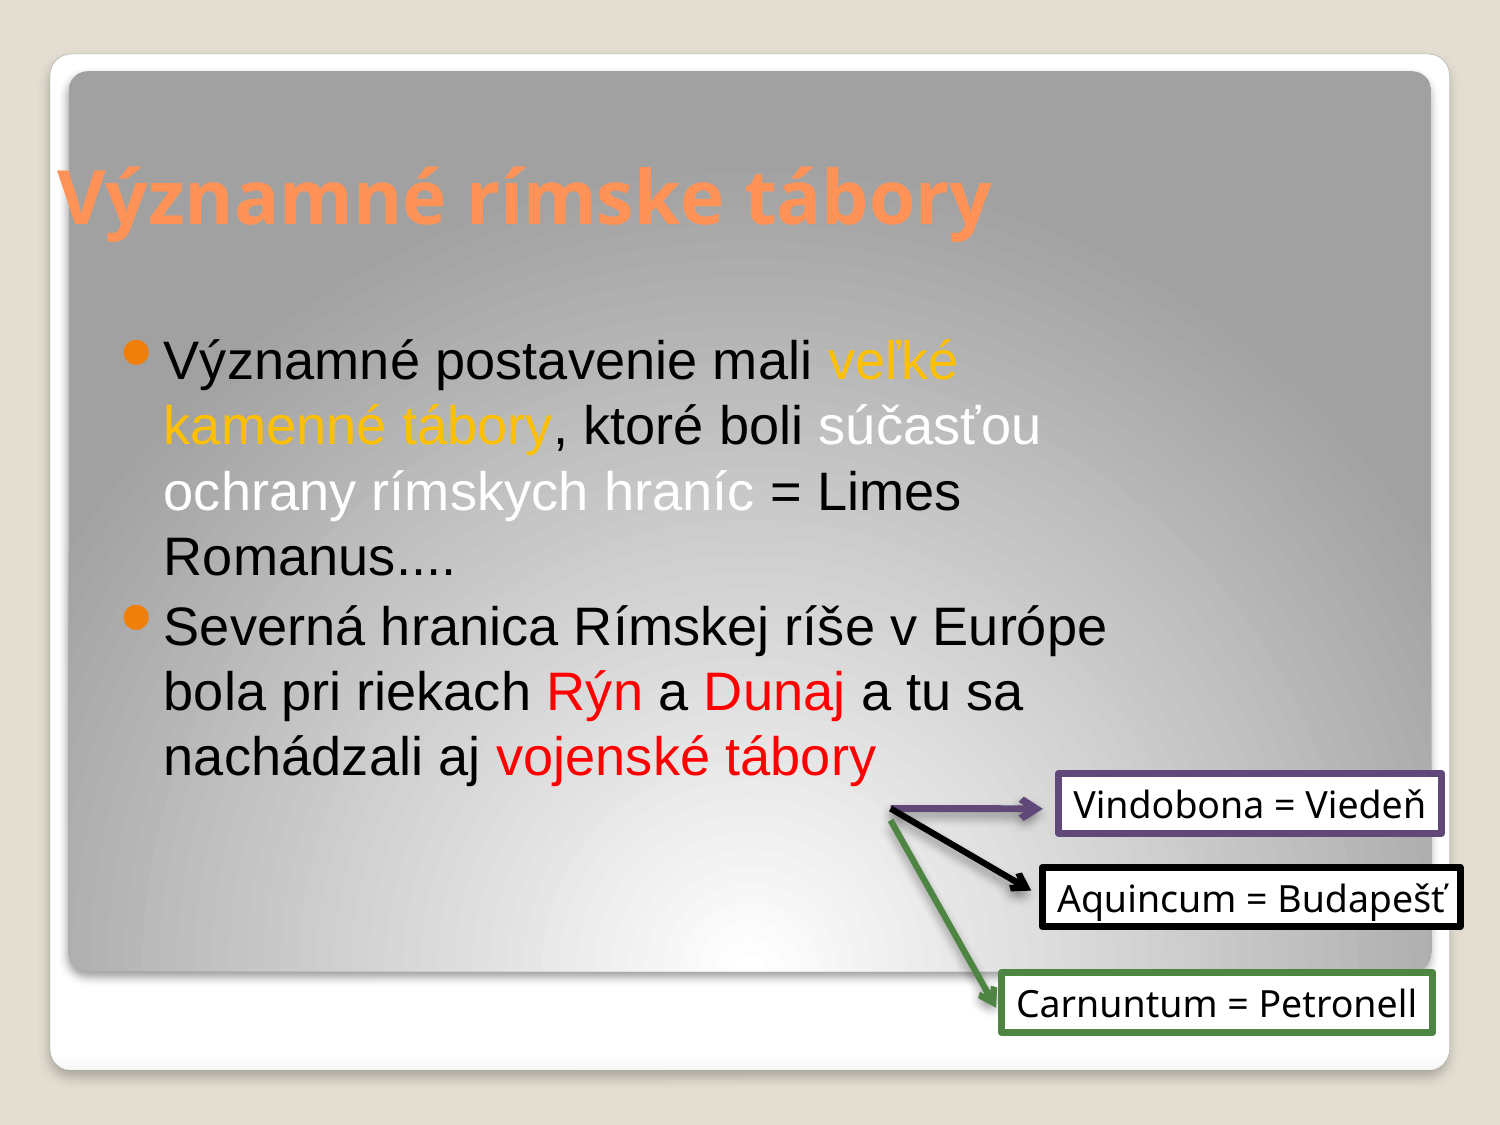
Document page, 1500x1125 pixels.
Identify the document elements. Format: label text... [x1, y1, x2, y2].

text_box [890, 808, 1032, 859]
text_box Carnuntum = Petronell [998, 969, 1436, 1036]
title Významné rímske tábory [0, 0, 1050, 248]
text_box Aquincum = Budapešť [1041, 864, 1464, 930]
text_box Vindobona = Viedeň [1055, 770, 1445, 837]
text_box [849, 860, 1038, 967]
list Významné postavenie mali veľké kamenné tábory, ktoré boli súčasťou ochrany rímskych hraníc = Limes Romanus.... Severná hranica Rímskej ríše v Európe bola pri riekach Rýn a Dunaj a tu sa nachádzali aj vojenské tábory [90, 310, 1141, 904]
